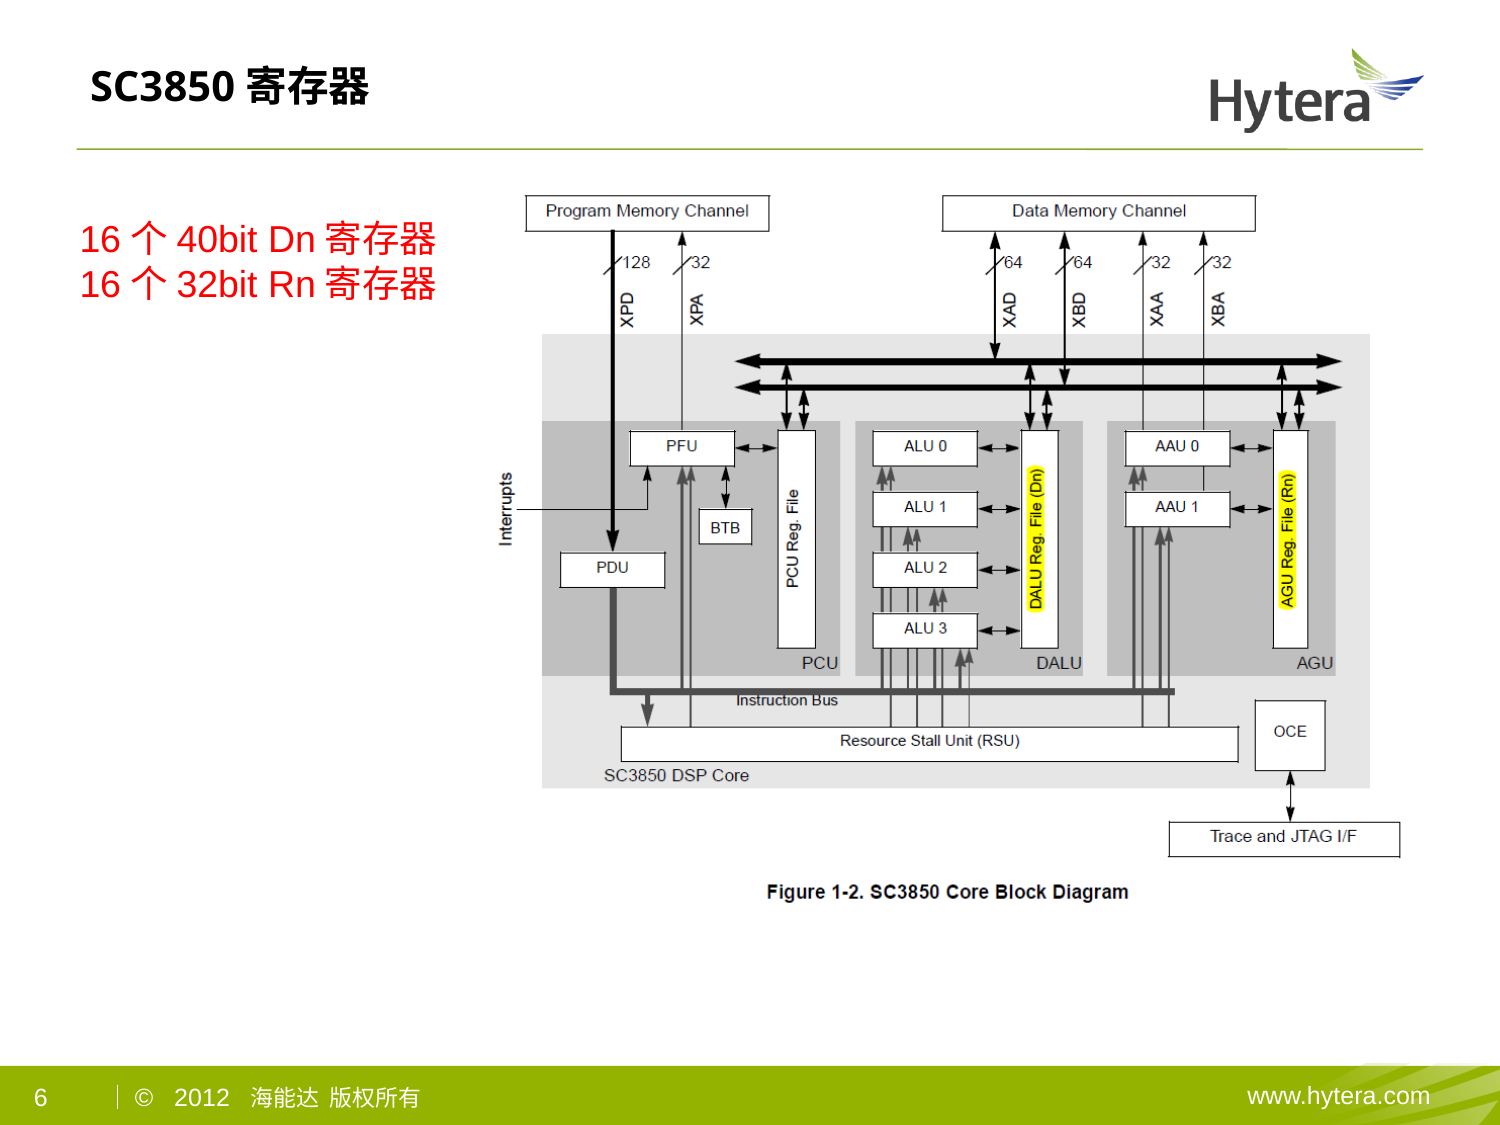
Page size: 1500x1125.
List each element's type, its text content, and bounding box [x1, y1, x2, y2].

picture [1135, 1063, 1500, 1125]
text_box 16个40bit Dn寄存器 16个32bit Rn寄存器 [64, 208, 449, 313]
title SC3850寄存器 [75, 38, 1425, 131]
picture [454, 172, 1459, 925]
